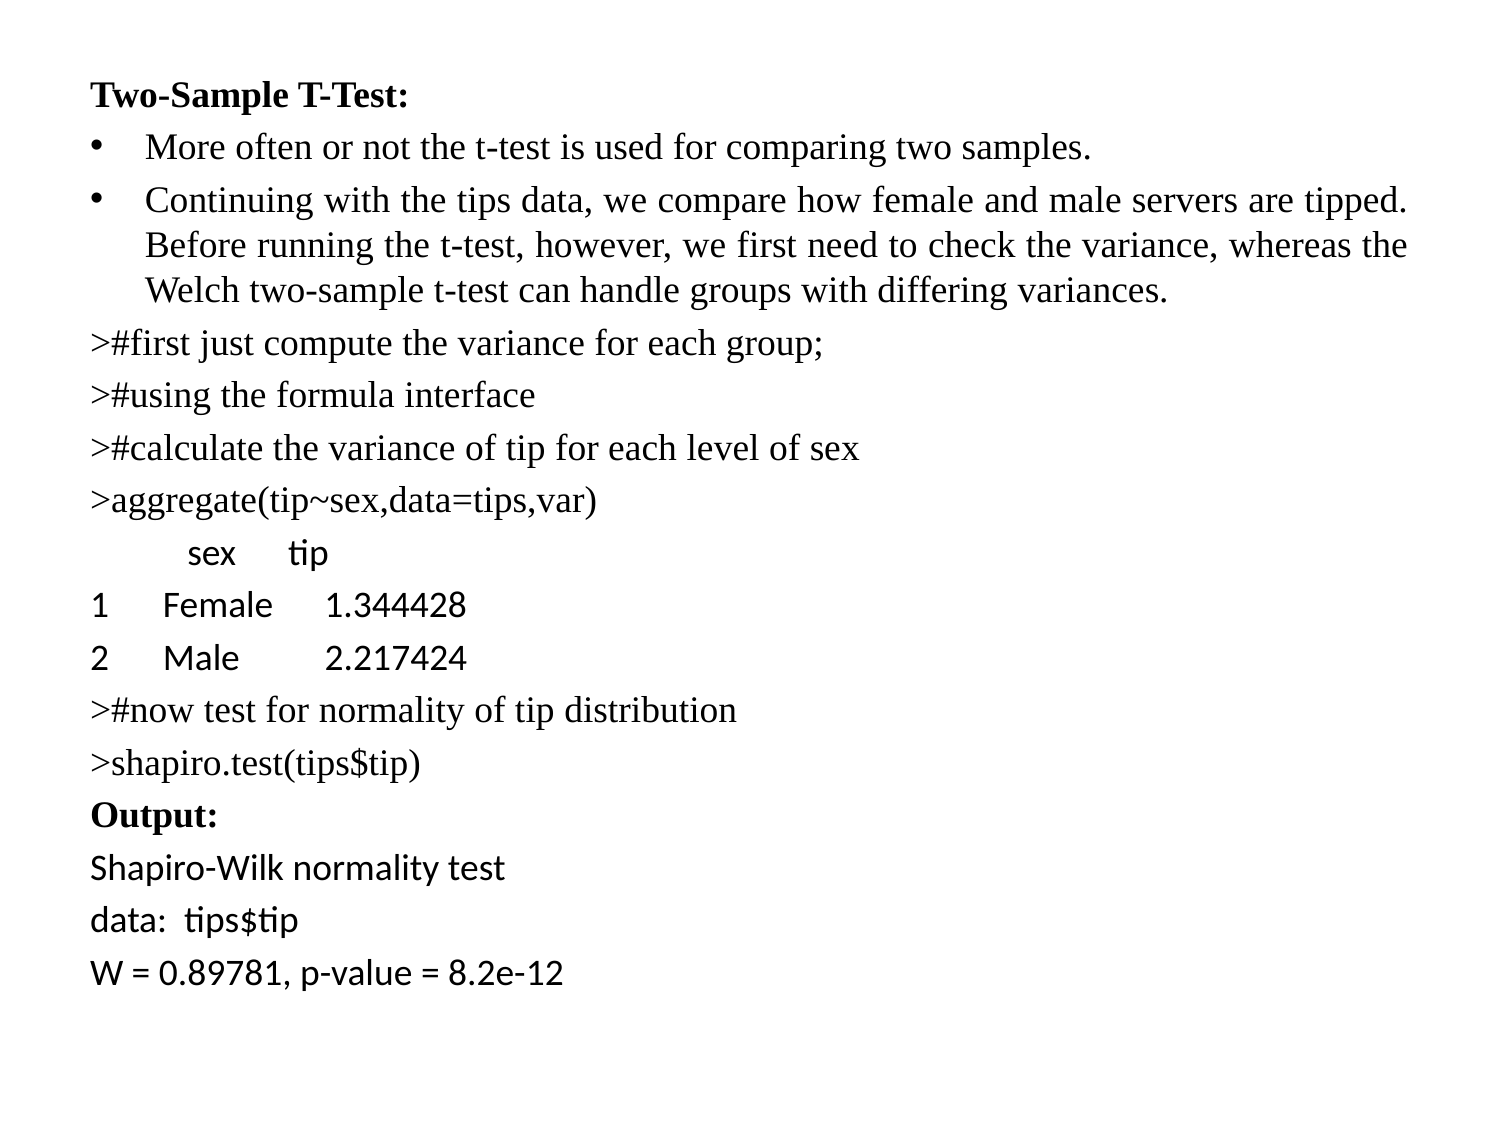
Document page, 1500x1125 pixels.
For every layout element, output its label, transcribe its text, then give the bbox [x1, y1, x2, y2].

list Two-Sample T-Test: More often or not the t-test is used for comparing two samples. Continuing with the tips data, we compare how female and male servers are tipped. Before running the t-test, however, we first need to check the variance, whereas the Welch two-sample t-test can handle groups with differing variances. >#first just compute the variance for each group; >#using the formula interface >#calculate the variance of tip for each level of sex >aggregate(tip~sex,data=tips,var) sex tip Female 1.344428 Male 2.217424 >#now test for normality of tip distribution >shapiro.test(tips$tip) Output: Shapiro-Wilk normality test data: tips$tip W = 0.89781, p-value = 8.2e-12 [75, 62, 1425, 1005]
